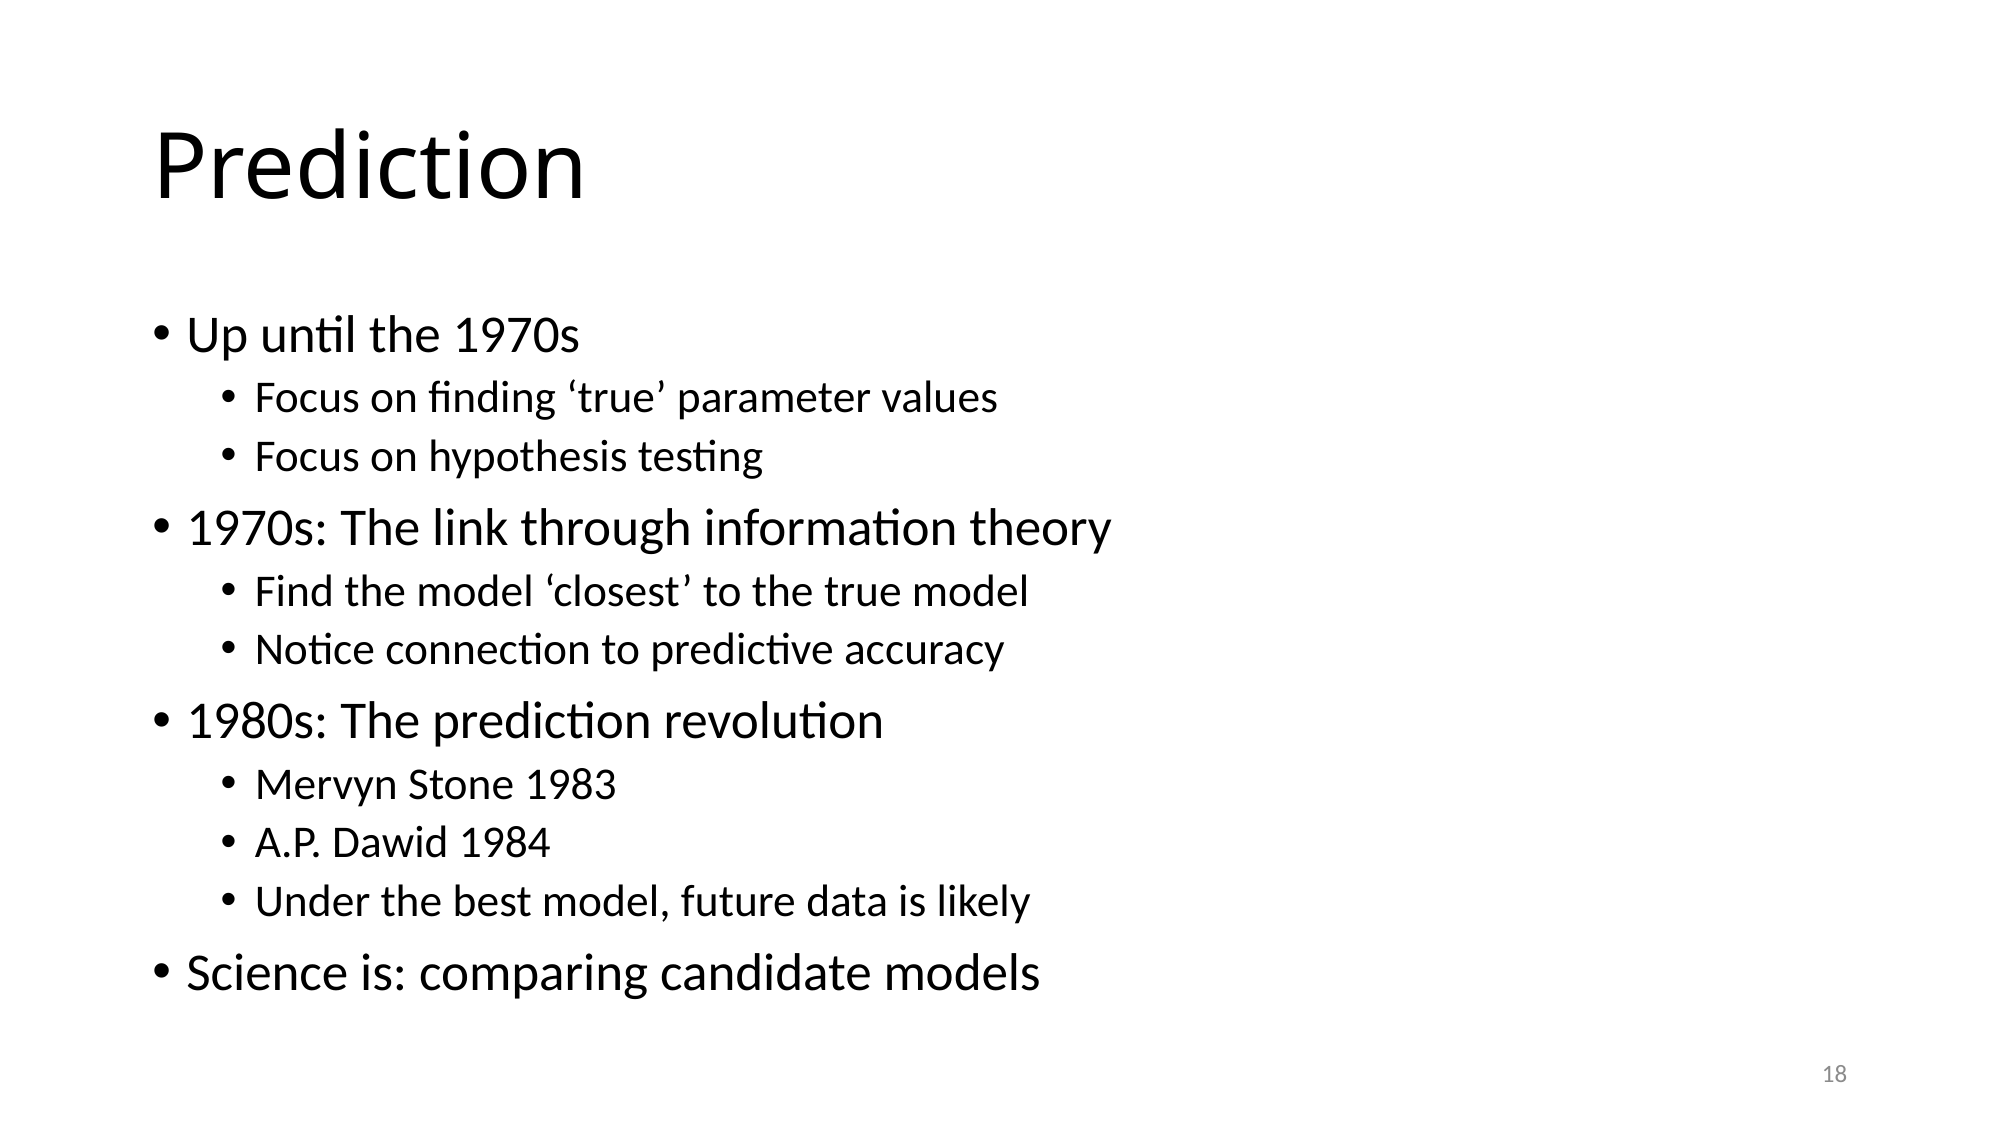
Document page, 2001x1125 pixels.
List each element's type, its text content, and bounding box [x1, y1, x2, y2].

slide_number 18 [1412, 1042, 1863, 1103]
list Up until the 1970s Focus on finding ‘true’ parameter values Focus on hypothesis testing 1970s: The link through information theory Find the model ‘closest’ to the true model Notice connection to predictive accuracy 1980s: The prediction revolution Mervyn Stone 1983 A.P. Dawid 1984 Under the best model, future data is likely Science is: comparing candidate models [137, 299, 1228, 1014]
title Prediction [137, 59, 1863, 278]
